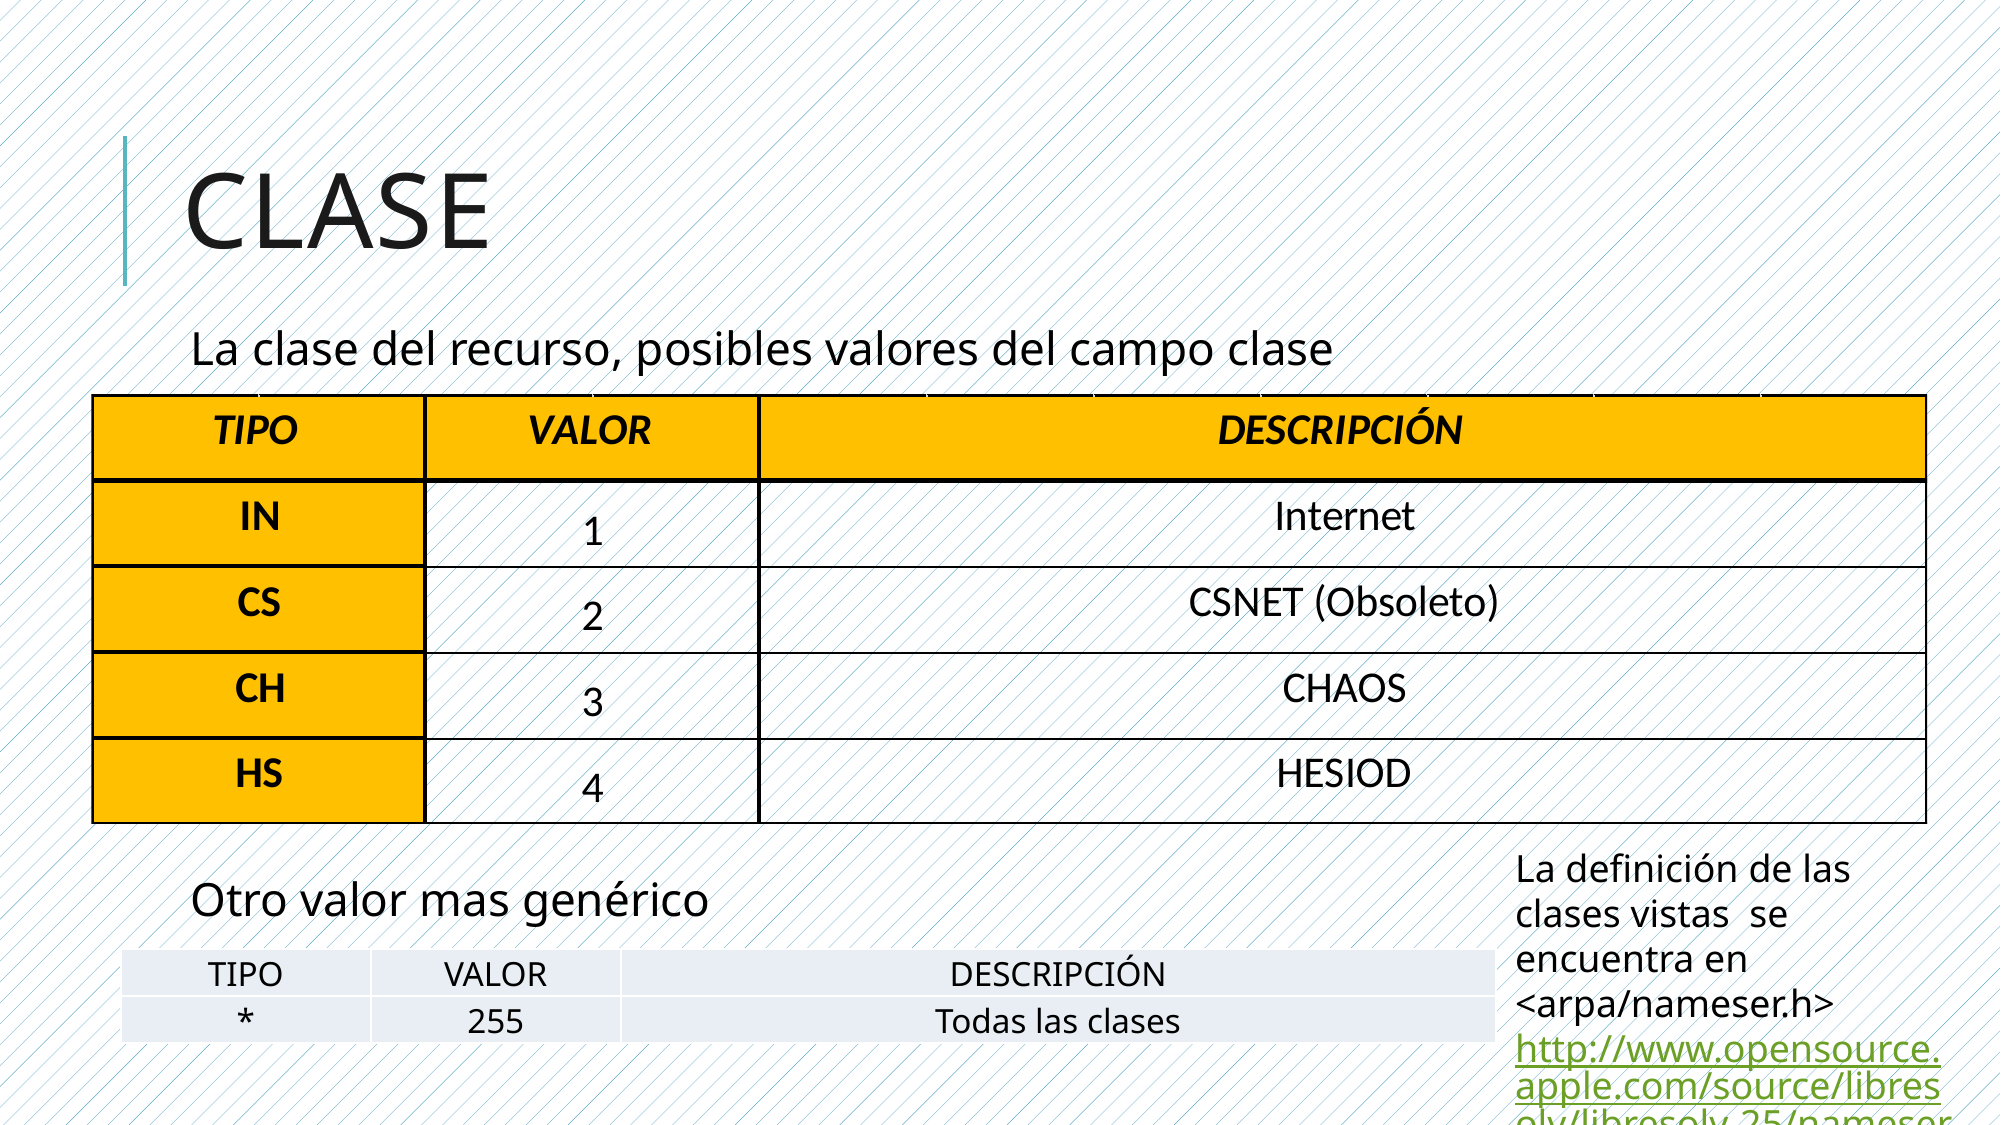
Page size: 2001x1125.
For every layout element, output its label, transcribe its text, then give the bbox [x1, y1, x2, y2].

table_cell 255 [372, 997, 620, 1042]
table_cell * [122, 997, 370, 1042]
table_cell Todas las clases [622, 997, 1495, 1042]
text_box La definición de las clases vistas se encuentra en <arpa/nameser.h> http://www.opensource.apple.com/source/libresolv/libresolv-25/nameser.h [1500, 837, 1967, 1083]
list La clase del recurso, posibles valores del campo clase Otro valor mas genérico [168, 318, 1763, 391]
list La clase del recurso, posibles valores del campo clase Otro valor mas genérico [168, 835, 1763, 979]
title clase [168, 96, 1763, 318]
table_header VALOR [372, 950, 620, 995]
table_header DESCRIPCIÓN [622, 950, 1495, 995]
picture [91, 394, 1930, 827]
table_header TIPO [122, 950, 370, 995]
